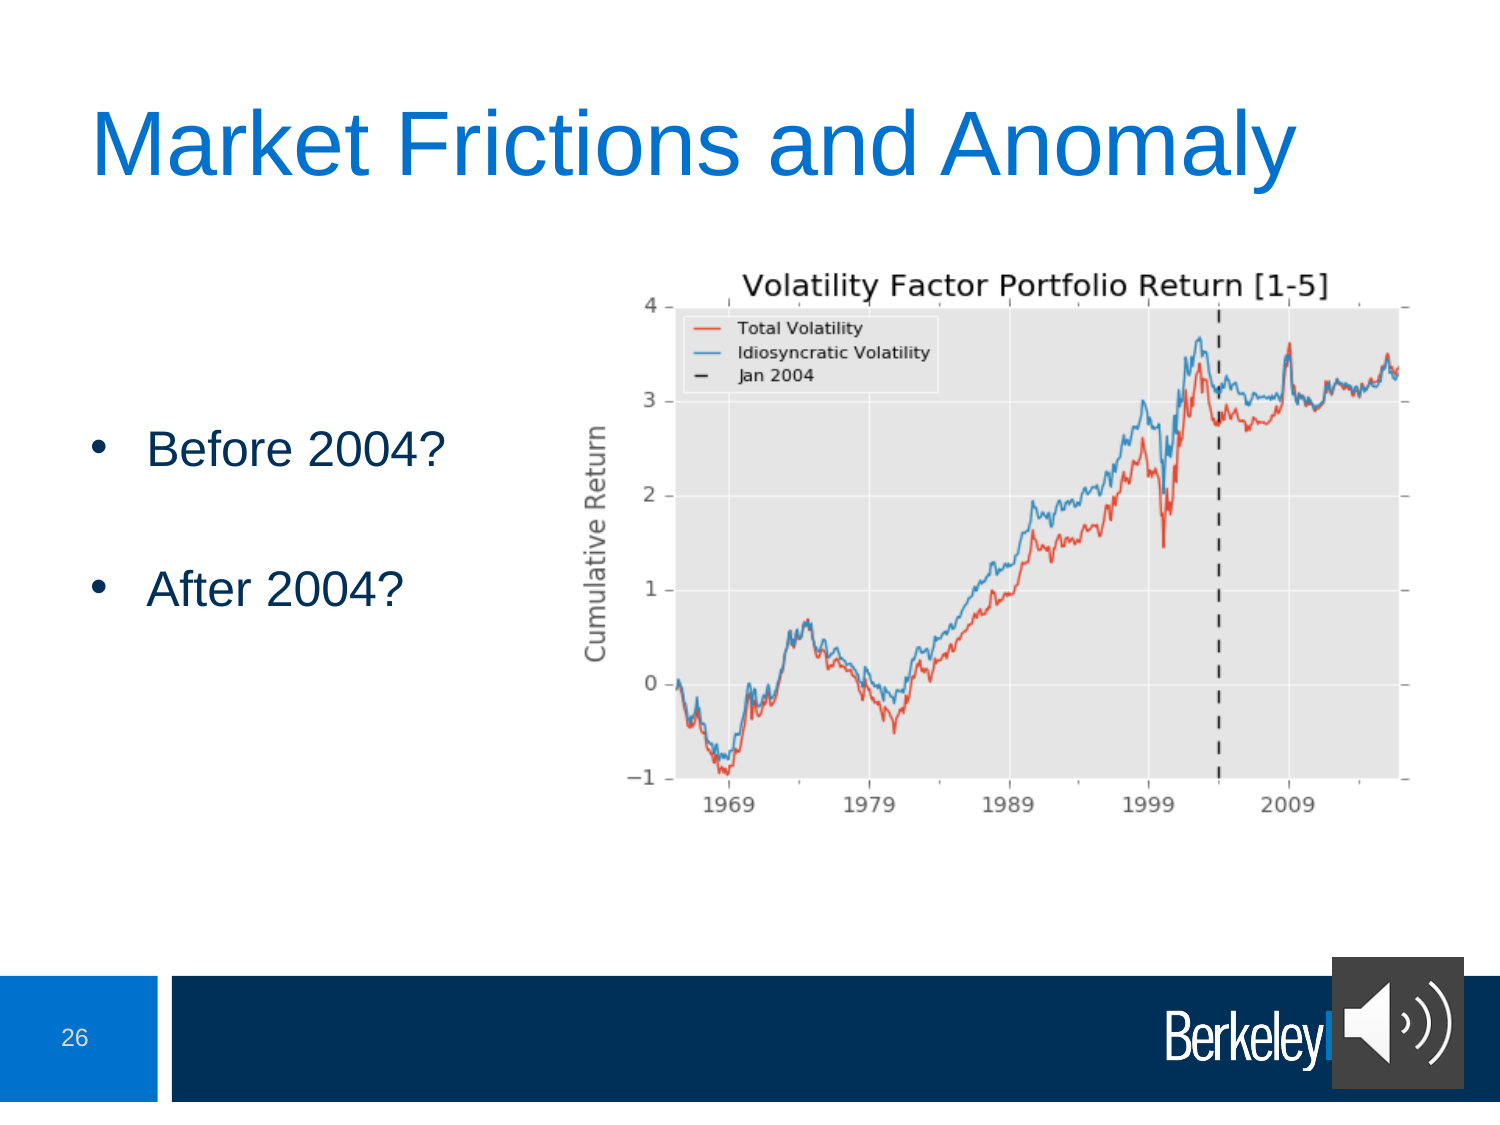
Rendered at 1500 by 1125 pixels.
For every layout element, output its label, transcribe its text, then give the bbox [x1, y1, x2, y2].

picture [1330, 955, 1465, 1090]
slide_number 26 [22, 1007, 128, 1067]
list Before 2004? After 2004? [75, 409, 552, 657]
picture [557, 246, 1494, 856]
title Market Frictions and Anomaly [75, 45, 1425, 233]
